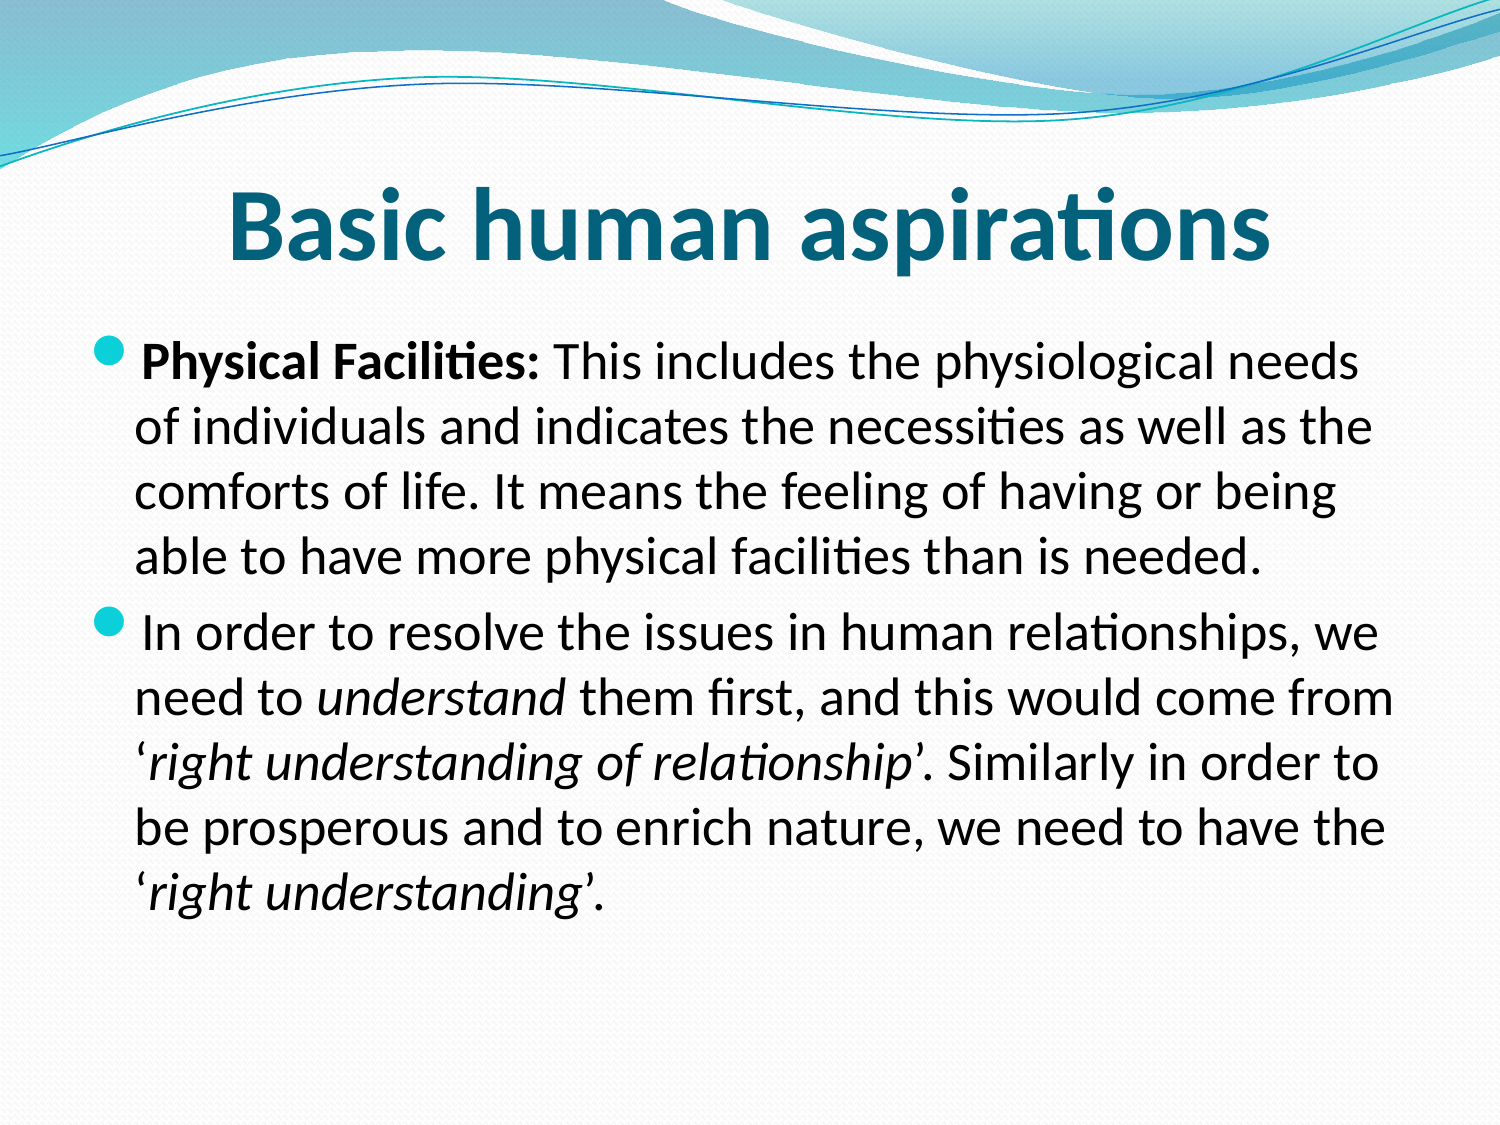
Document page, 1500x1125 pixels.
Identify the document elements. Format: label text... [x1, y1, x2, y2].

list Physical Facilities: This includes the physiological needs of individuals and indicates the necessities as well as the comforts of life. It means the feeling of having or being able to have more physical facilities than is needed. In order to resolve the issues in human relationships, we need to understand them first, and this would come from ‘right understanding of relationship’. Similarly in order to be prosperous and to enrich nature, we need to have the ‘right understanding’. [75, 317, 1425, 1038]
title Basic human aspirations [75, 115, 1425, 282]
